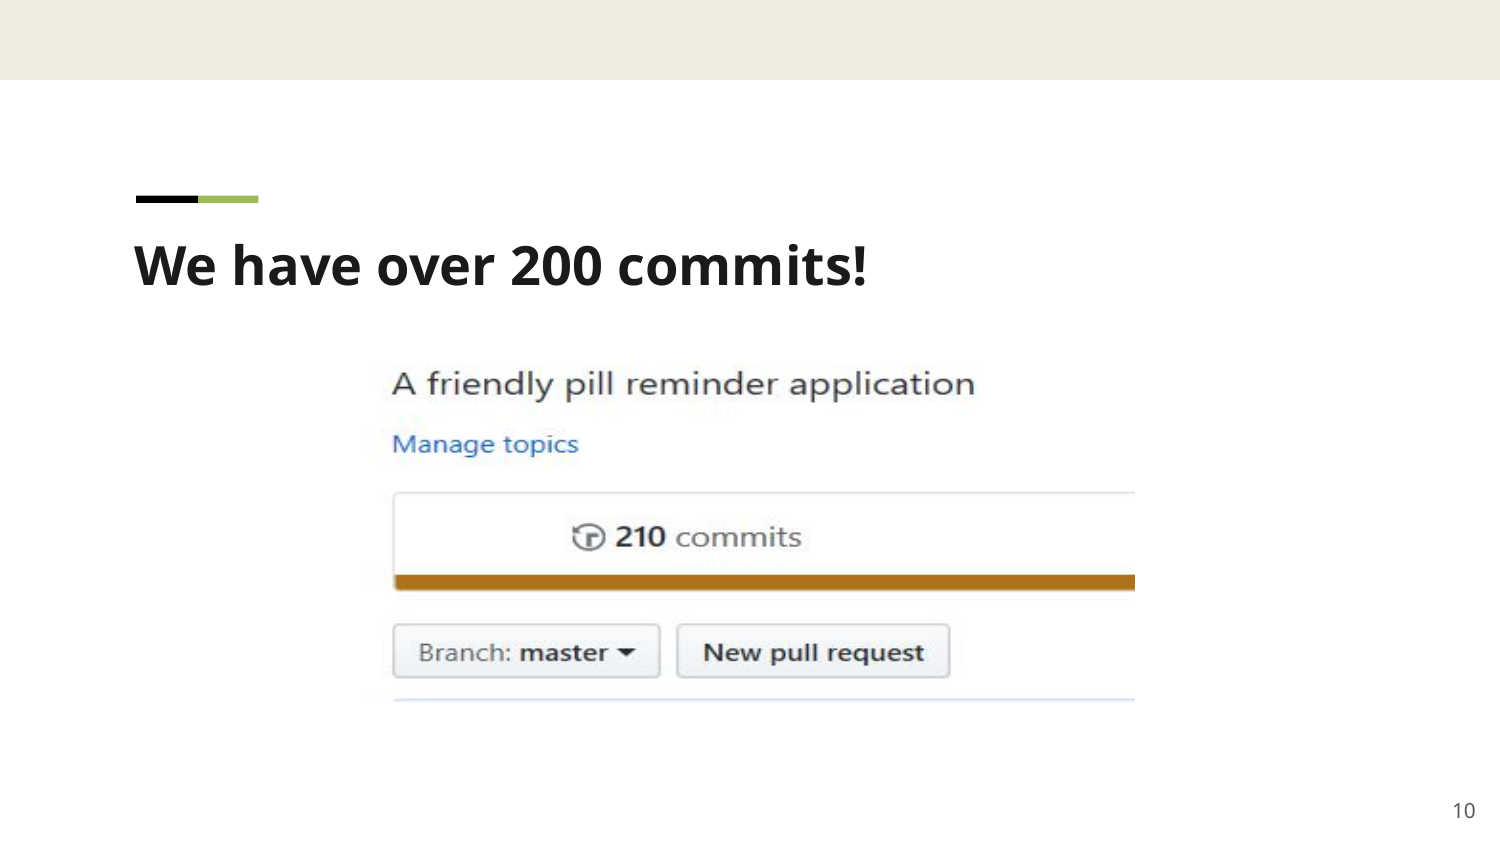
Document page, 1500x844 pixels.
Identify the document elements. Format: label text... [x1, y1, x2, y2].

picture [365, 340, 1135, 703]
text_box <number> [1400, 779, 1491, 844]
text_box We have over 200 commits! [119, 216, 1381, 304]
